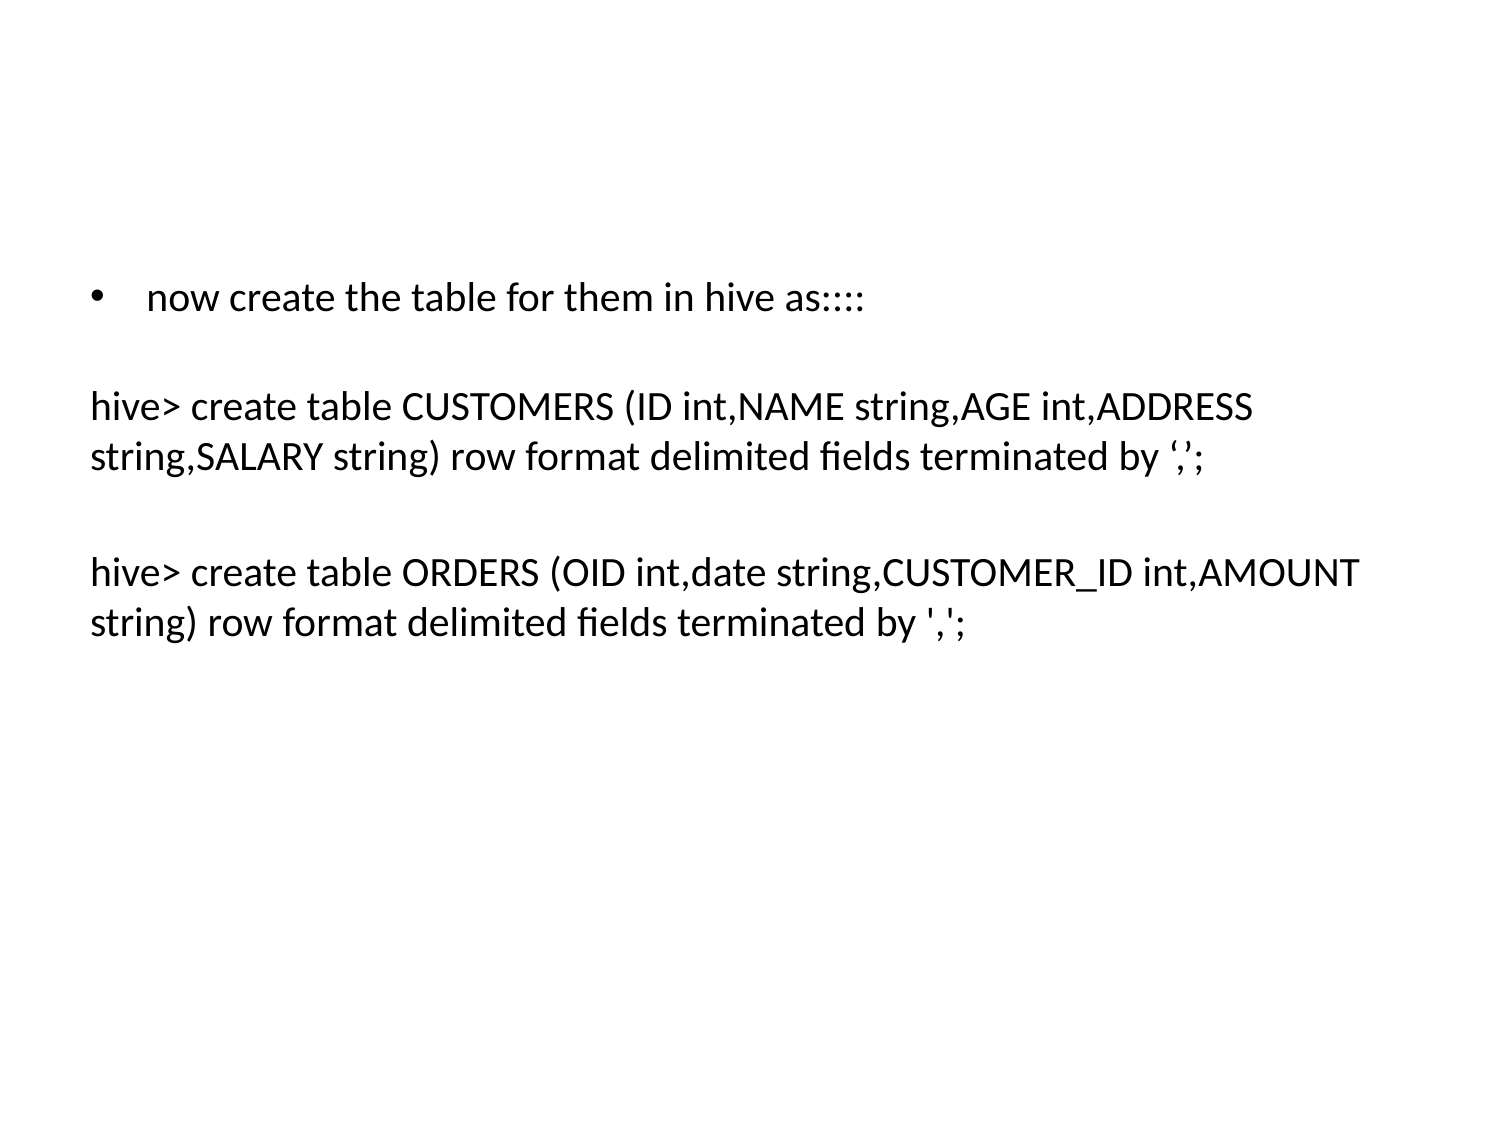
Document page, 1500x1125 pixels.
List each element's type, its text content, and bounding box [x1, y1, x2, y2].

list now create the table for them in hive as:::: hive> create table CUSTOMERS (ID int,NAME string,AGE int,ADDRESS string,SALARY string) row format delimited fields terminated by ‘,’; hive> create table ORDERS (OID int,date string,CUSTOMER_ID int,AMOUNT string) row format delimited fields terminated by ','; [75, 262, 1425, 1005]
